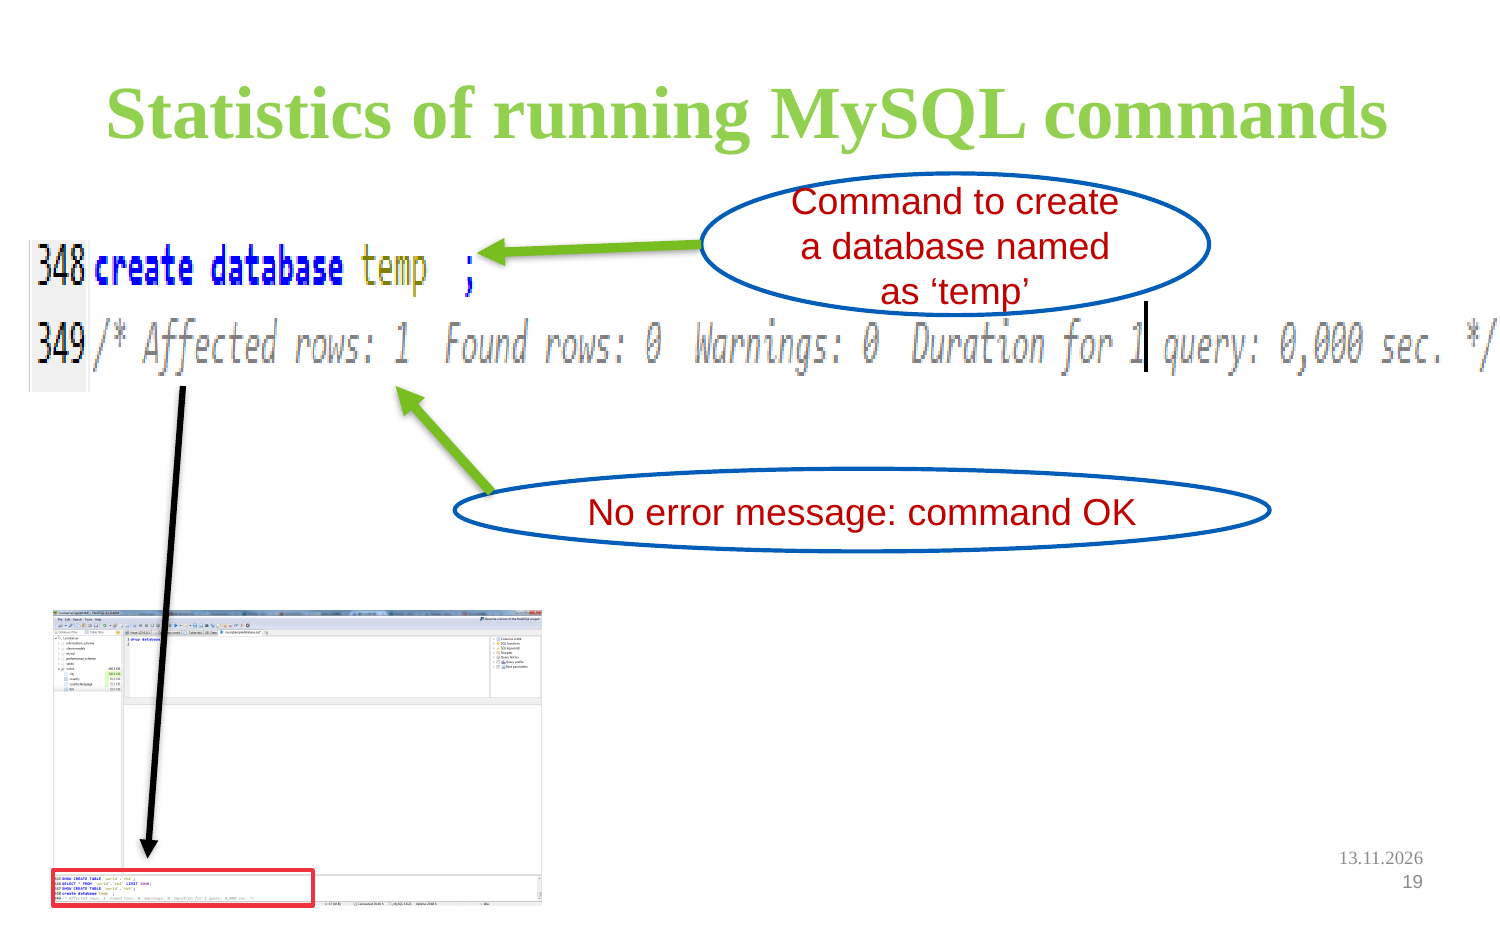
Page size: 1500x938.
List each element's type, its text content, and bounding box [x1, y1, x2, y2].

text_box No error message: command OK [452, 466, 1272, 554]
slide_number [829, 844, 1424, 870]
picture [52, 610, 542, 906]
title Statistics of running MySQL commands [69, 55, 1425, 198]
picture [29, 240, 1500, 392]
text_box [147, 385, 184, 859]
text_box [476, 244, 702, 254]
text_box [395, 385, 492, 493]
slide_number 19 [829, 870, 1424, 893]
text_box Command to create a database named as ‘temp’ [700, 171, 1211, 238]
